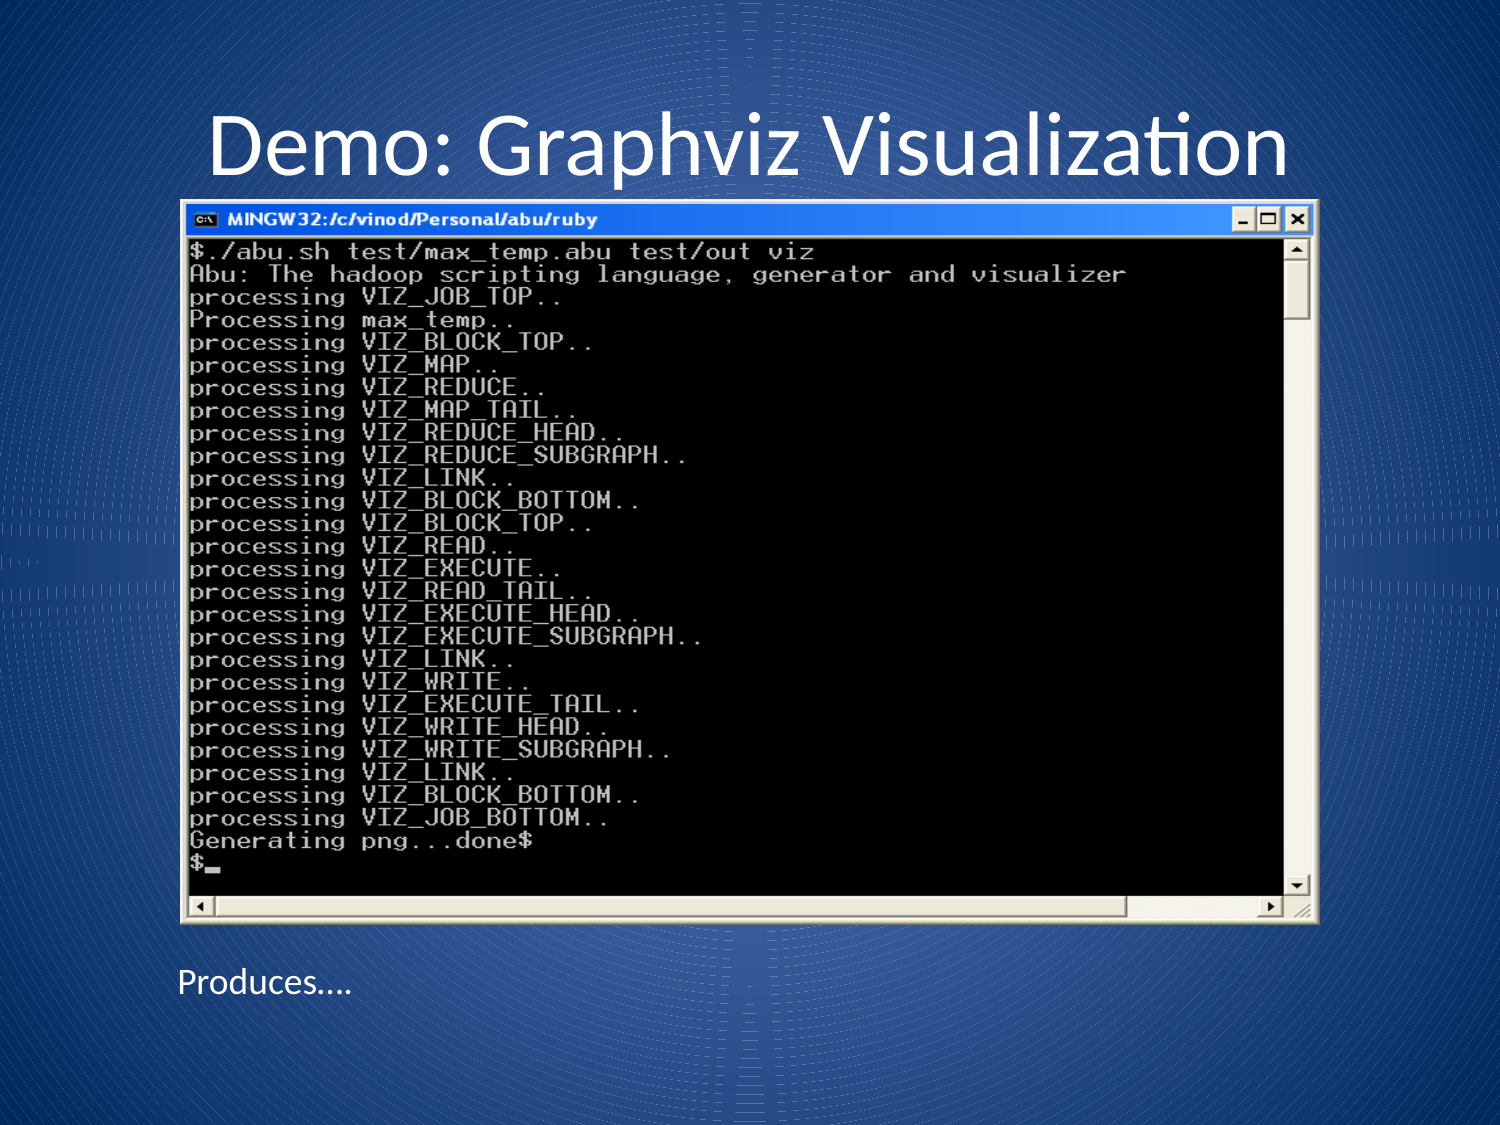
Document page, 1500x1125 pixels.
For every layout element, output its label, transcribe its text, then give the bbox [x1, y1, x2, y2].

text_box Produces…. [162, 949, 975, 1010]
title Demo: Graphviz Visualization [75, 45, 1425, 233]
picture [180, 199, 1320, 926]
